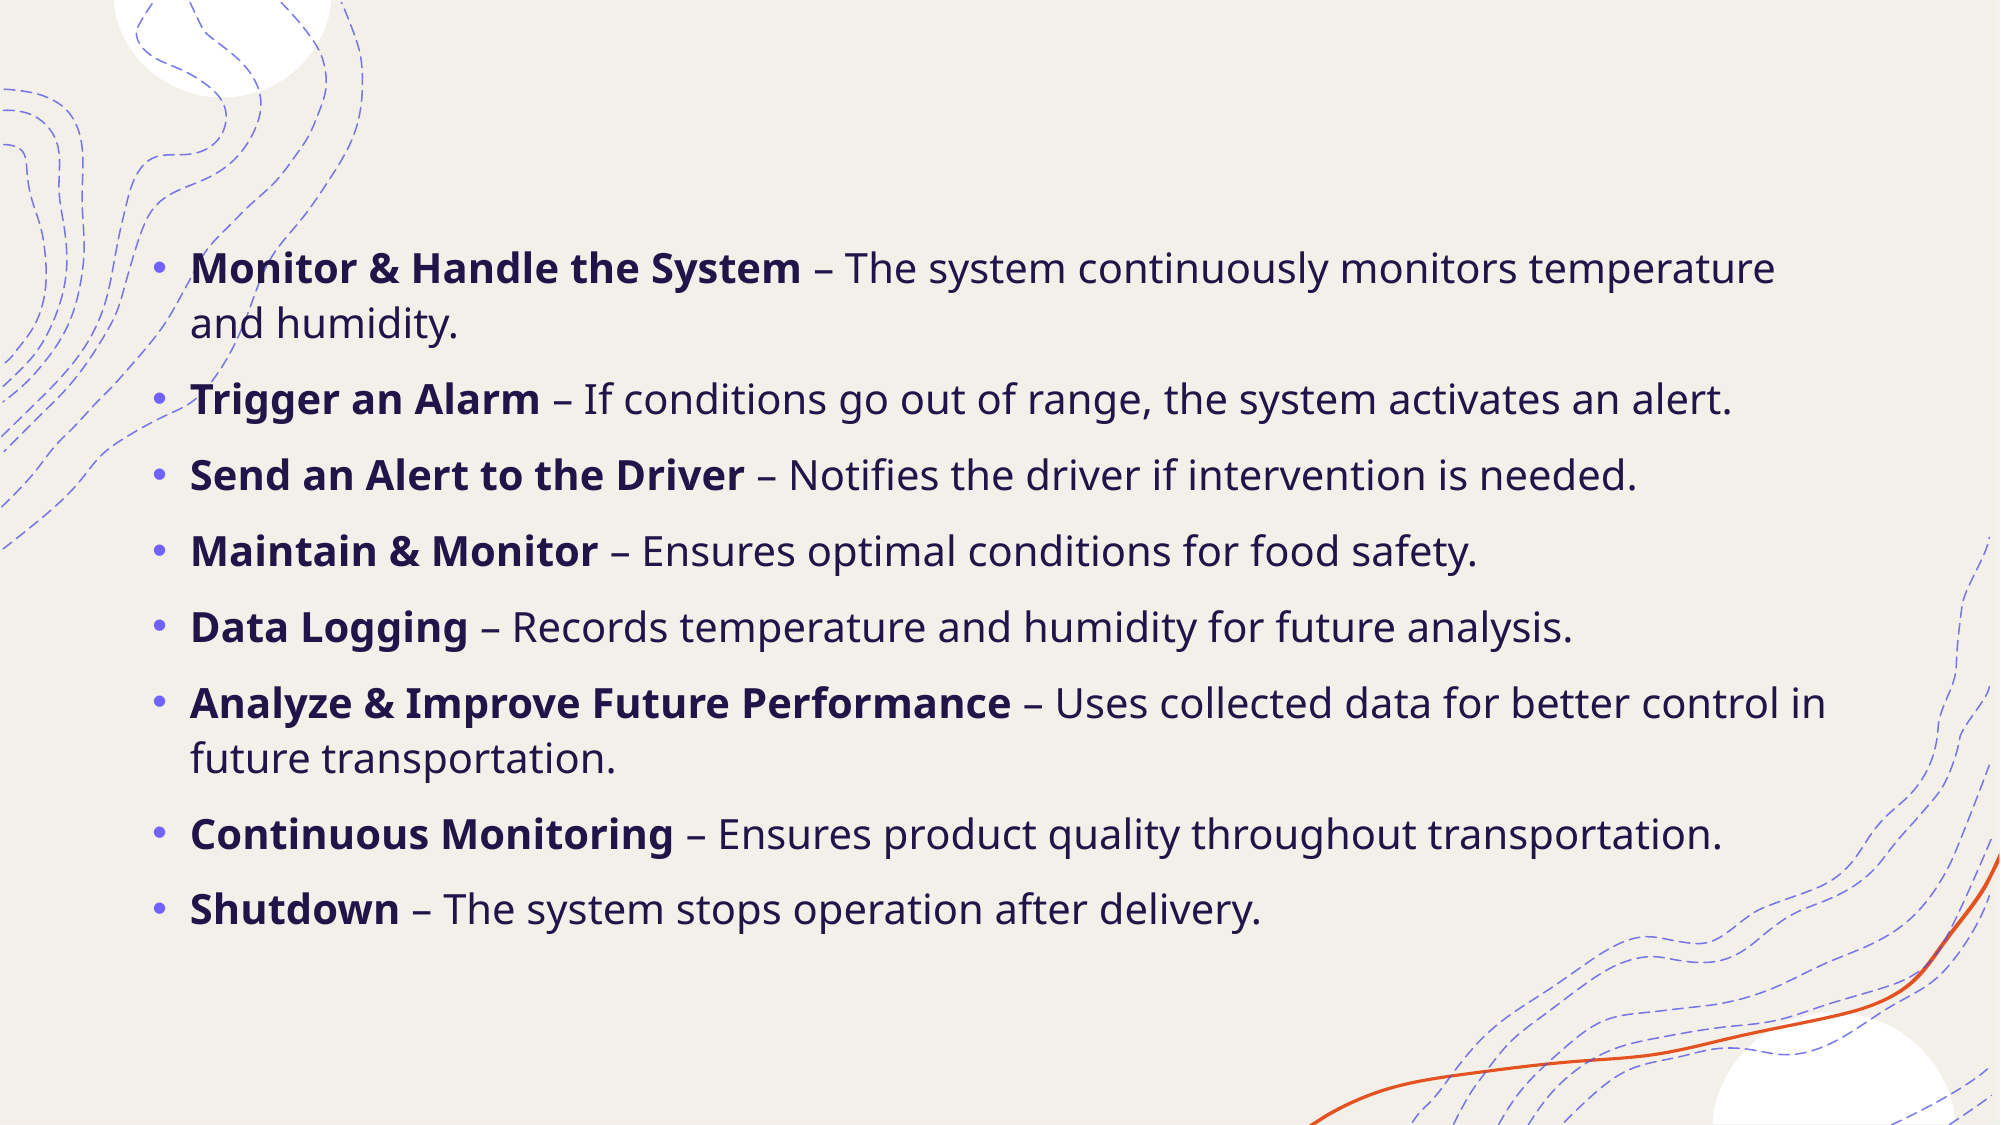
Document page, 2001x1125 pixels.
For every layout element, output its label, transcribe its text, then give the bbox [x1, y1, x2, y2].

list Monitor & Handle the System – The system continuously monitors temperature and humidity. Trigger an Alarm – If conditions go out of range, the system activates an alert. Send an Alert to the Driver – Notifies the driver if intervention is needed. Maintain & Monitor – Ensures optimal conditions for food safety. Data Logging – Records temperature and humidity for future analysis. Analyze & Improve Future Performance – Uses collected data for better control in future transportation. Continuous Monitoring – Ensures product quality throughout transportation. Shutdown – The system stops operation after delivery. [137, 229, 1863, 944]
